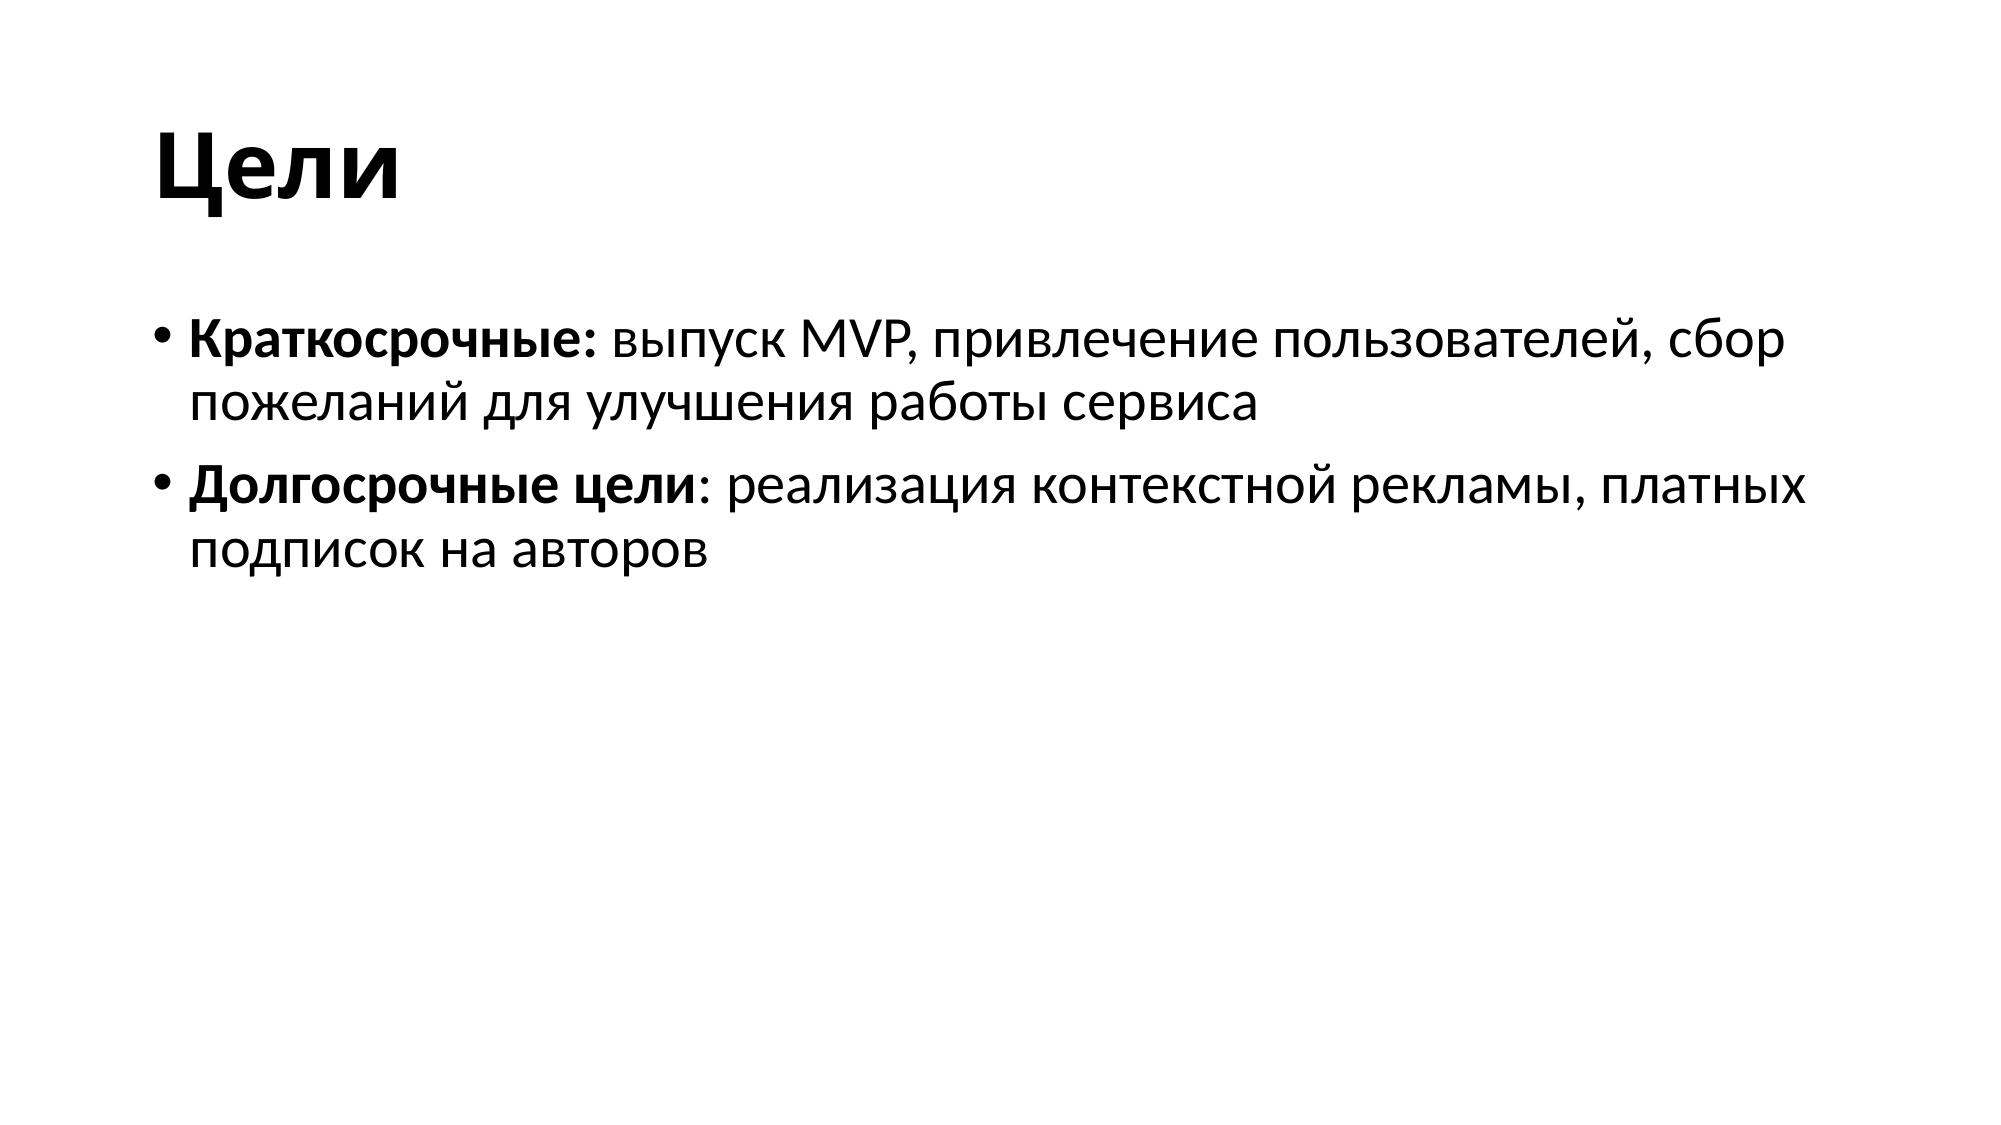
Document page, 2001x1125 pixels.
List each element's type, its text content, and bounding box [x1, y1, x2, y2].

title Цели [137, 59, 1863, 278]
list Краткосрочные: выпуск MVP, привлечение пользователей, сбор пожеланий для улучшения работы сервиса Долгосрочные цели: реализация контекстной рекламы, платных подписок на авторов [137, 299, 1863, 1014]
